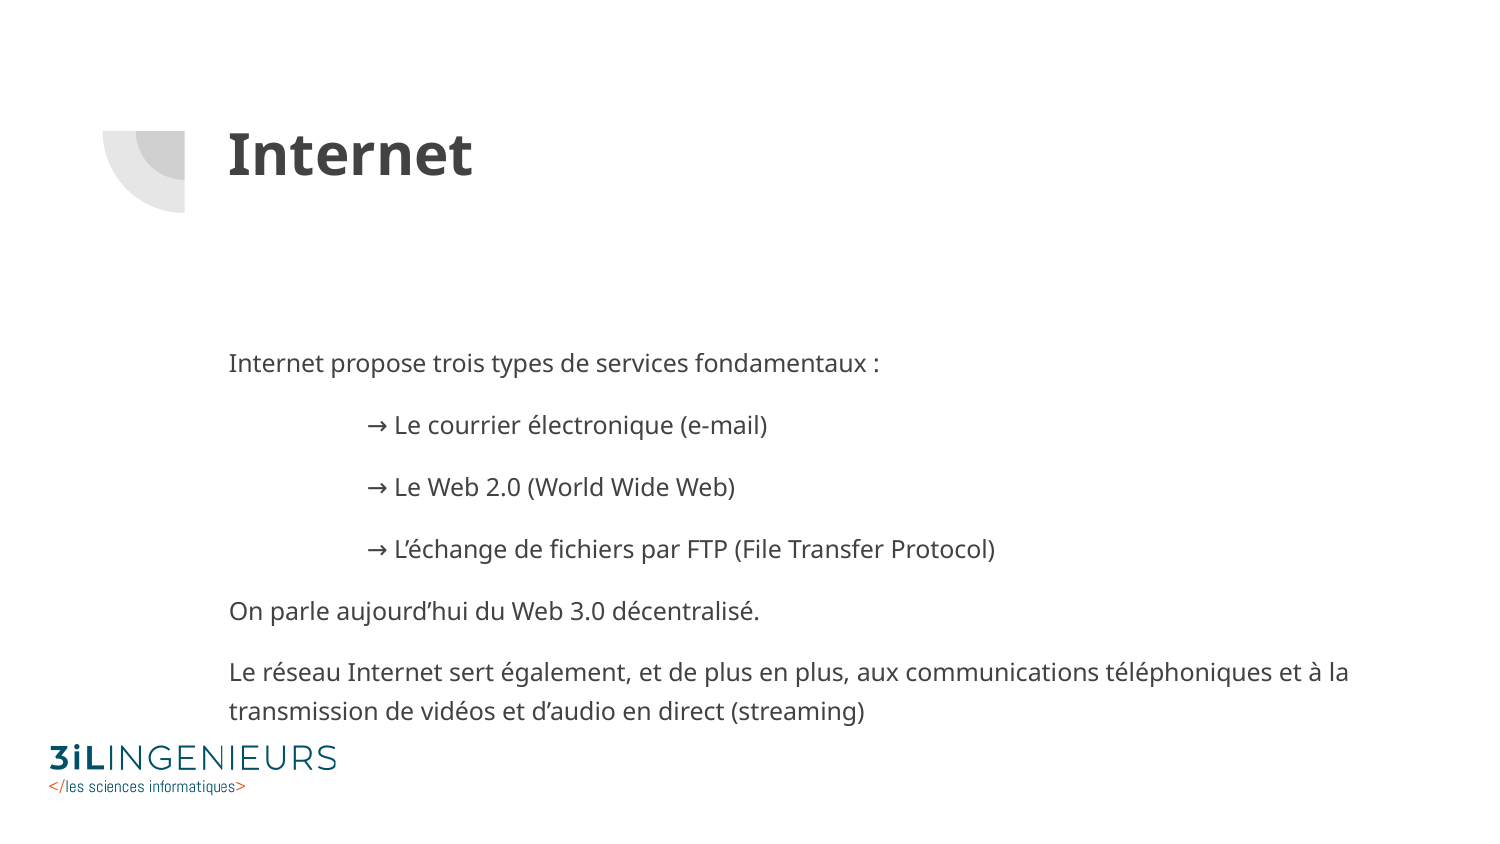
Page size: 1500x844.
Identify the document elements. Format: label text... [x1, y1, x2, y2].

picture [49, 743, 336, 797]
list Internet propose trois types de services fondamentaux : → Le courrier électronique (e-mail) → Le Web 2.0 (World Wide Web) → L’échange de fichiers par FTP (File Transfer Protocol) On parle aujourd’hui du Web 3.0 décentralisé. Le réseau Internet sert également, et de plus en plus, aux communications téléphoniques et à la transmission de vidéos et d’audio en direct (streaming) [213, 326, 1368, 744]
title Internet [213, 98, 1368, 263]
